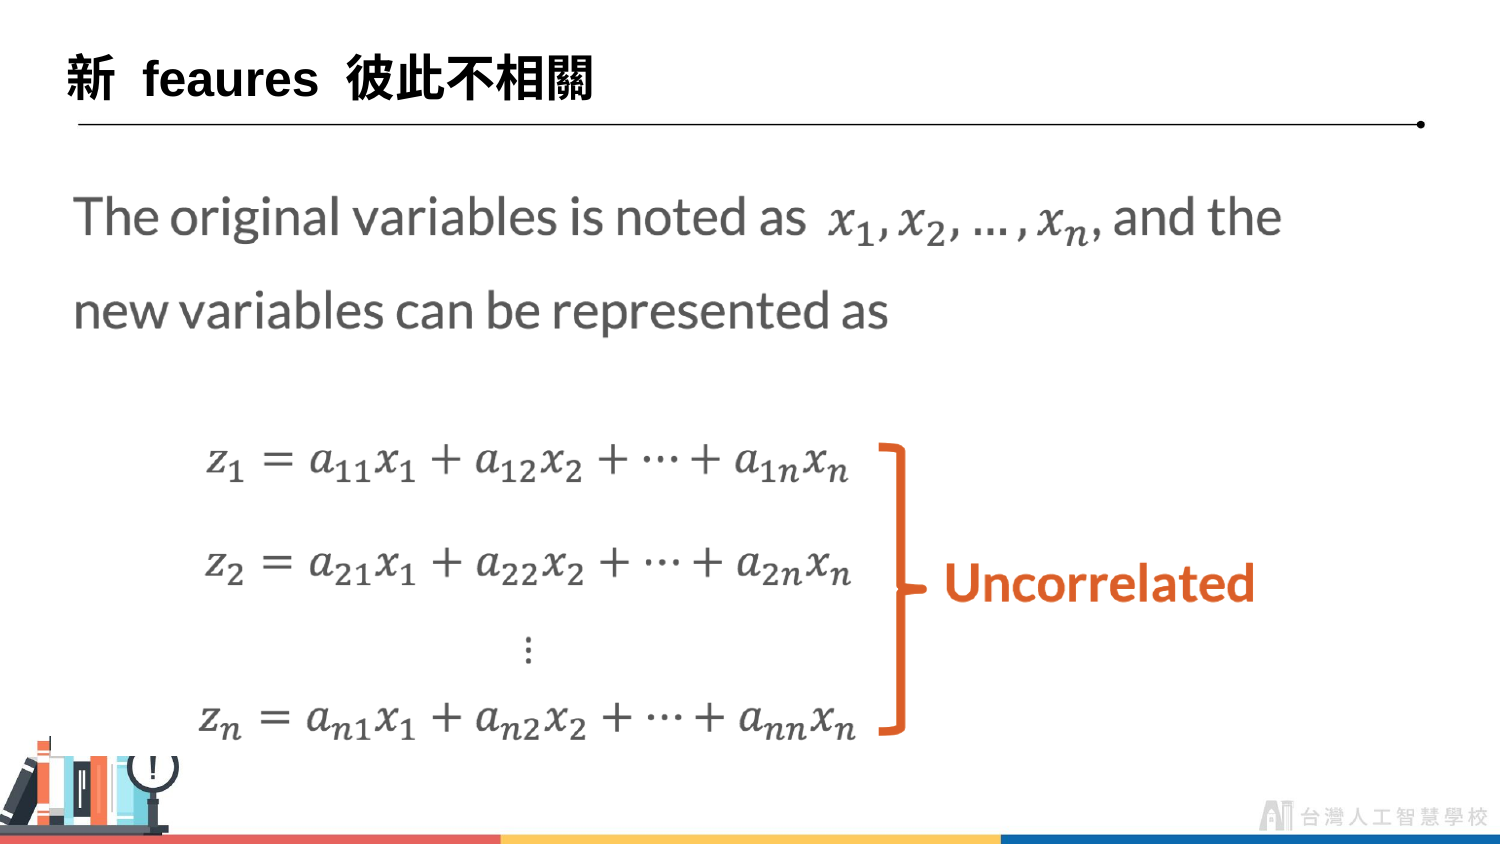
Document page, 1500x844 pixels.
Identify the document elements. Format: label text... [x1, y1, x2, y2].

picture [0, 0, 1500, 844]
title 新 feaures 彼此不相關 [51, 29, 1449, 124]
